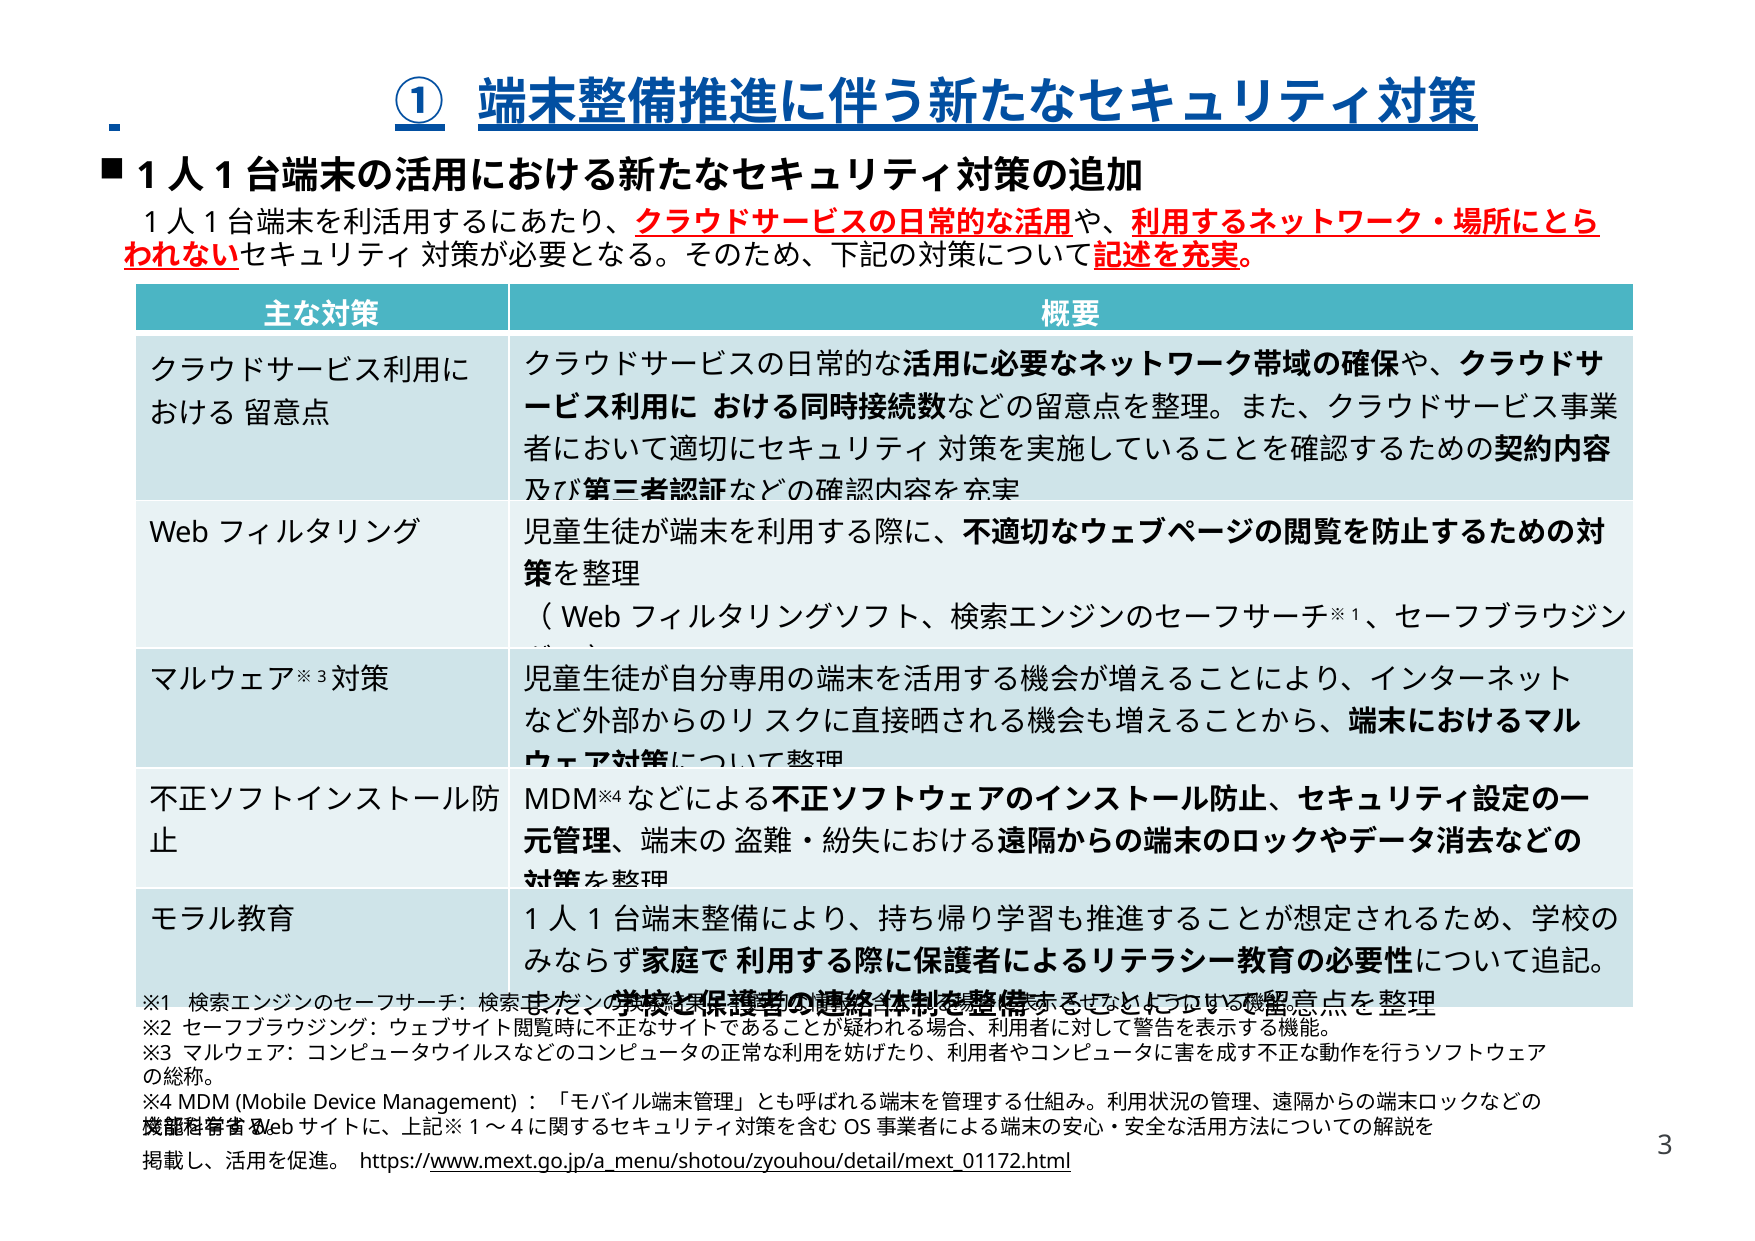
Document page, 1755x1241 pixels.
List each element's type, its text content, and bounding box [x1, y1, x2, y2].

table_cell クラウドサービス利用における 留意点 [136, 336, 508, 500]
text_box 文部科学省Webサイトに、上記※1～4に関するセキュリティ対策を含むOS事業者による端末の安心・安全な活用方法についての解説を掲載し、活用を促進。 https://www.mext.go.jp/a_menu/shotou/zyouhou/detail/mext_01172.html [140, 1103, 1450, 1177]
table_cell Webフィルタリング [136, 501, 508, 647]
table_cell MDM※4などによる不正ソフトウェアのインストール防止、セキュリティ設定の一元管理、端末の 盗難・紛失における遠隔からの端末のロックやデータ消去などの対策を整理 [510, 769, 1633, 887]
text_box ※1 検索エンジンのセーフサーチ：検索エンジンの検索結果に不適切な情報が含まれる場合に表示させないようにする機能。 ※2 セーフブラウジング：ウェブサイト閲覧時に不正なサイトであることが疑われる場合、利用者に対して警告を表示する機能。 ※3 マルウェア：コンピュータウイルスなどのコンピュータの正常な利用を妨げたり、利用者やコンピュータに害を成す不正な動作を行うソフトウェアの総称。 ※4 MDM (Mobile Device Management) ：「モバイル端末管理」とも呼ばれる端末を管理する仕組み。利用状況の管理、遠隔からの端末ロックなどの機能を有する。 [140, 987, 1552, 1139]
table_cell 児童生徒が自分専用の端末を活用する機会が増えることにより、インターネットなど外部からのリ スクに直接晒される機会も増えることから、端末におけるマルウェア対策について整理 [510, 649, 1633, 767]
table_cell 児童生徒が端末を利用する際に、不適切なウェブページの閲覧を防止するための対策を整理 （Webフィルタリングソフト、検索エンジンのセーフサーチ※1、セーフブラウジング※2） [510, 501, 1633, 647]
text_box 1人1台端末の活用における新たなセキュリティ対策の追加 1人1台端末を利活用するにあたり、クラウドサービスの日常的な活用や、利用するネットワーク・場所にとらわれないセキュリティ 対策が必要となる。そのため、下記の対策について記述を充実。 [96, 140, 1602, 272]
table_cell クラウドサービスの日常的な活用に必要なネットワーク帯域の確保や、クラウドサービス利用に おける同時接続数などの留意点を整理。また、クラウドサービス事業者において適切にセキュリティ 対策を実施していることを確認するための契約内容及び第三者認証などの確認内容を充実 [510, 336, 1633, 500]
table_cell モラル教育 [136, 889, 508, 1007]
table_cell 不正ソフトインストール防止 [136, 769, 508, 887]
table_cell 1人1台端末整備により、持ち帰り学習も推進することが想定されるため、学校のみならず家庭で 利用する際に保護者によるリテラシー教育の必要性について追記。また、学校と保護者の連絡 体制を整備することについて留意点を整理 [510, 889, 1633, 1007]
table_header 主な対策 [136, 284, 508, 330]
table_cell マルウェア※3対策 [136, 649, 508, 767]
text_box 3 [1655, 1125, 1677, 1161]
title ① 端末整備推進に伴う新たなセキュリティ対策 [106, 67, 1664, 277]
table_header 概要 [510, 284, 1633, 330]
